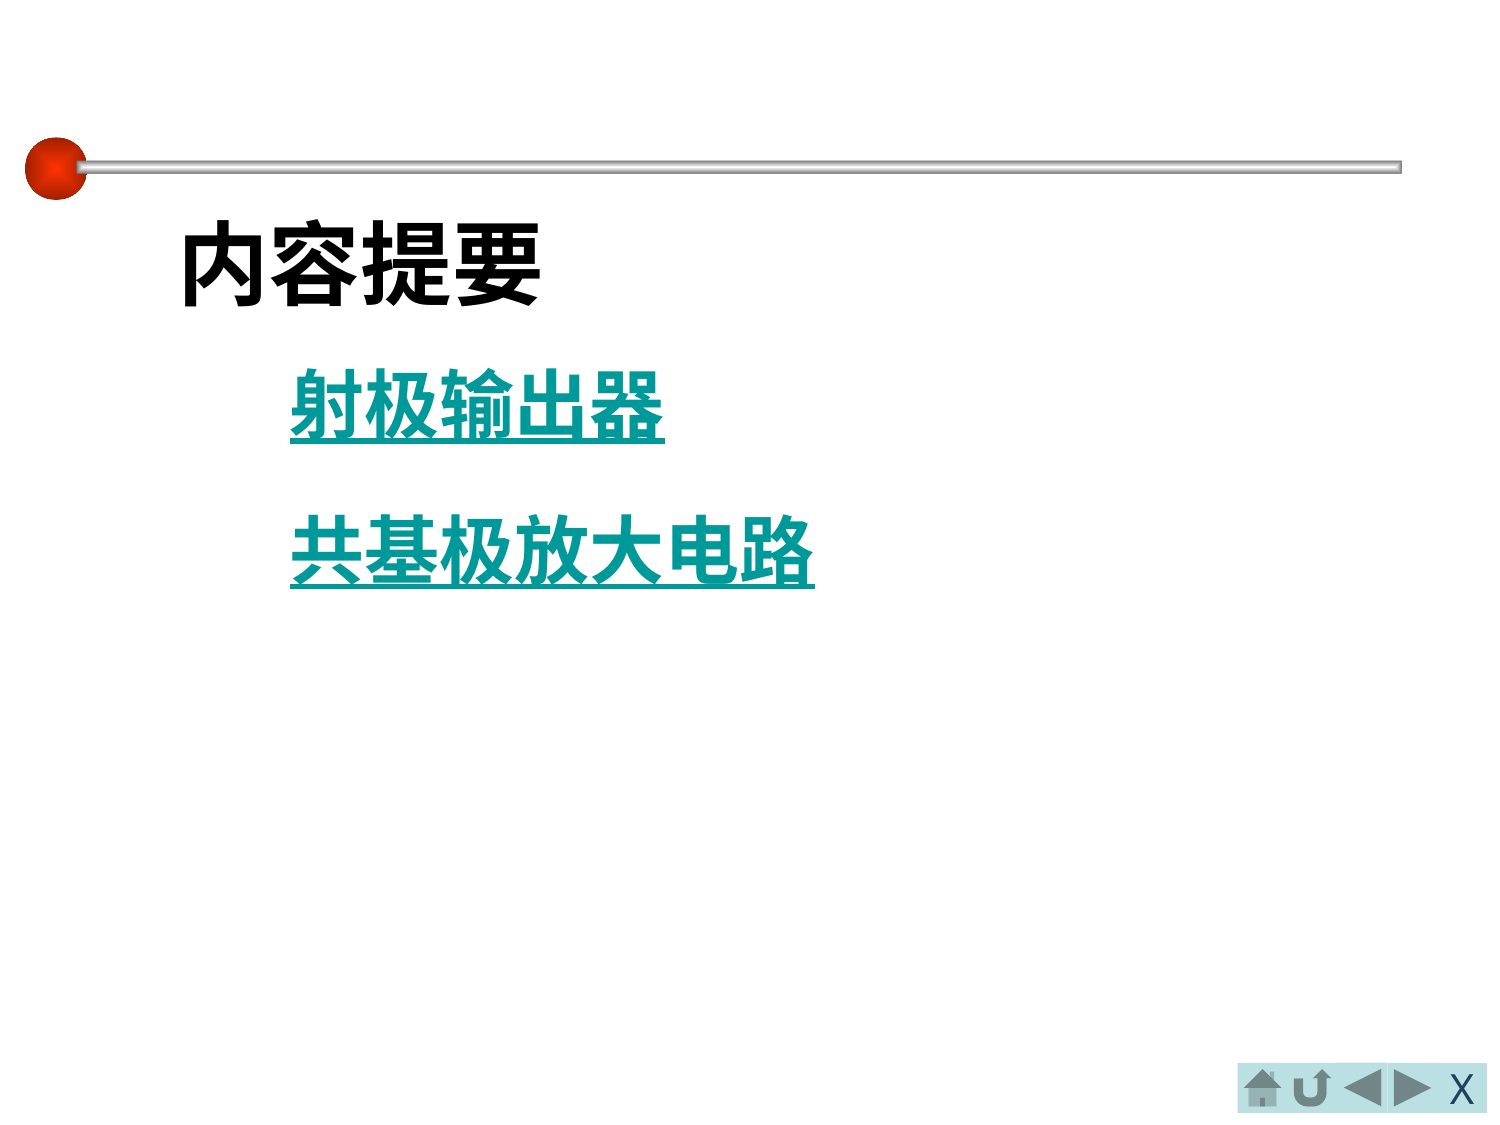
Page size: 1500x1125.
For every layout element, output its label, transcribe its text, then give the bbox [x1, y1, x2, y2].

text_box [1387, 1062, 1437, 1114]
text_box 内容提要 [162, 199, 613, 325]
text_box [24, 137, 87, 200]
text_box X [1437, 1062, 1488, 1114]
text_box [1337, 1062, 1388, 1113]
text_box 射极输出器 共基极放大电路 [274, 350, 1046, 620]
text_box [1288, 1062, 1338, 1114]
text_box [76, 160, 1402, 174]
text_box [1237, 1062, 1288, 1114]
